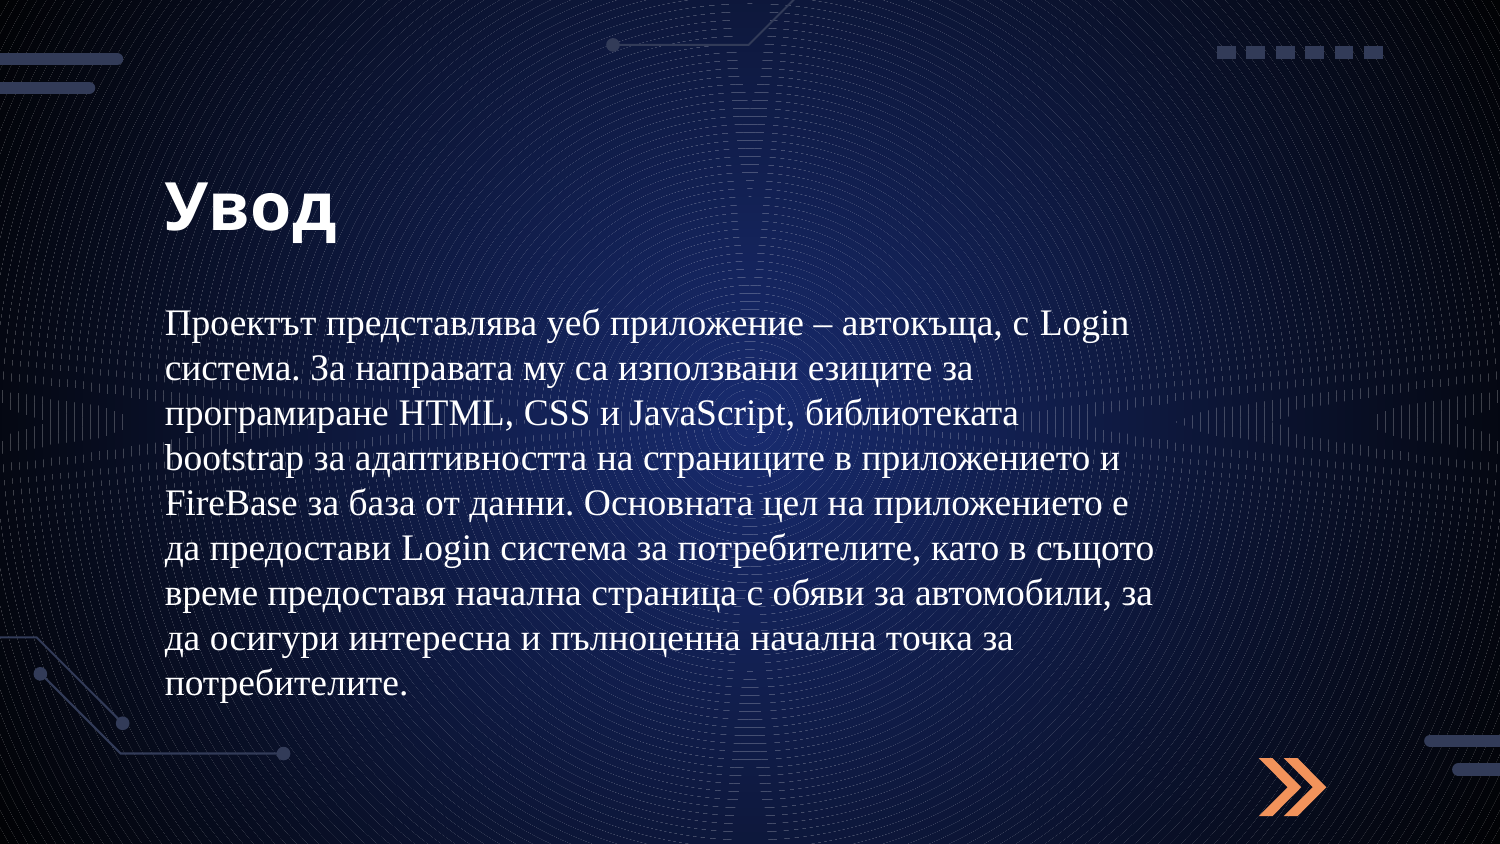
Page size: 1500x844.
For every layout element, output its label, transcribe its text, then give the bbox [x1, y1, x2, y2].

subtitle Проектът представлява уеб приложение – автокъща, с Login система. За направата му са използвани езиците за програмиране HTML, CSS и JavaScript, библиотеката bootstrap за адаптивността на страниците в приложението и FireBase за база от данни. Основната цел на приложението е да предостави Login система за потребителите, като в същото време предоставя начална страница с обяви за автомобили, за да осигури интересна и пълноценна начална точка за потребителите. [149, 282, 1176, 626]
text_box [1258, 757, 1327, 817]
title Увод [149, 165, 797, 260]
